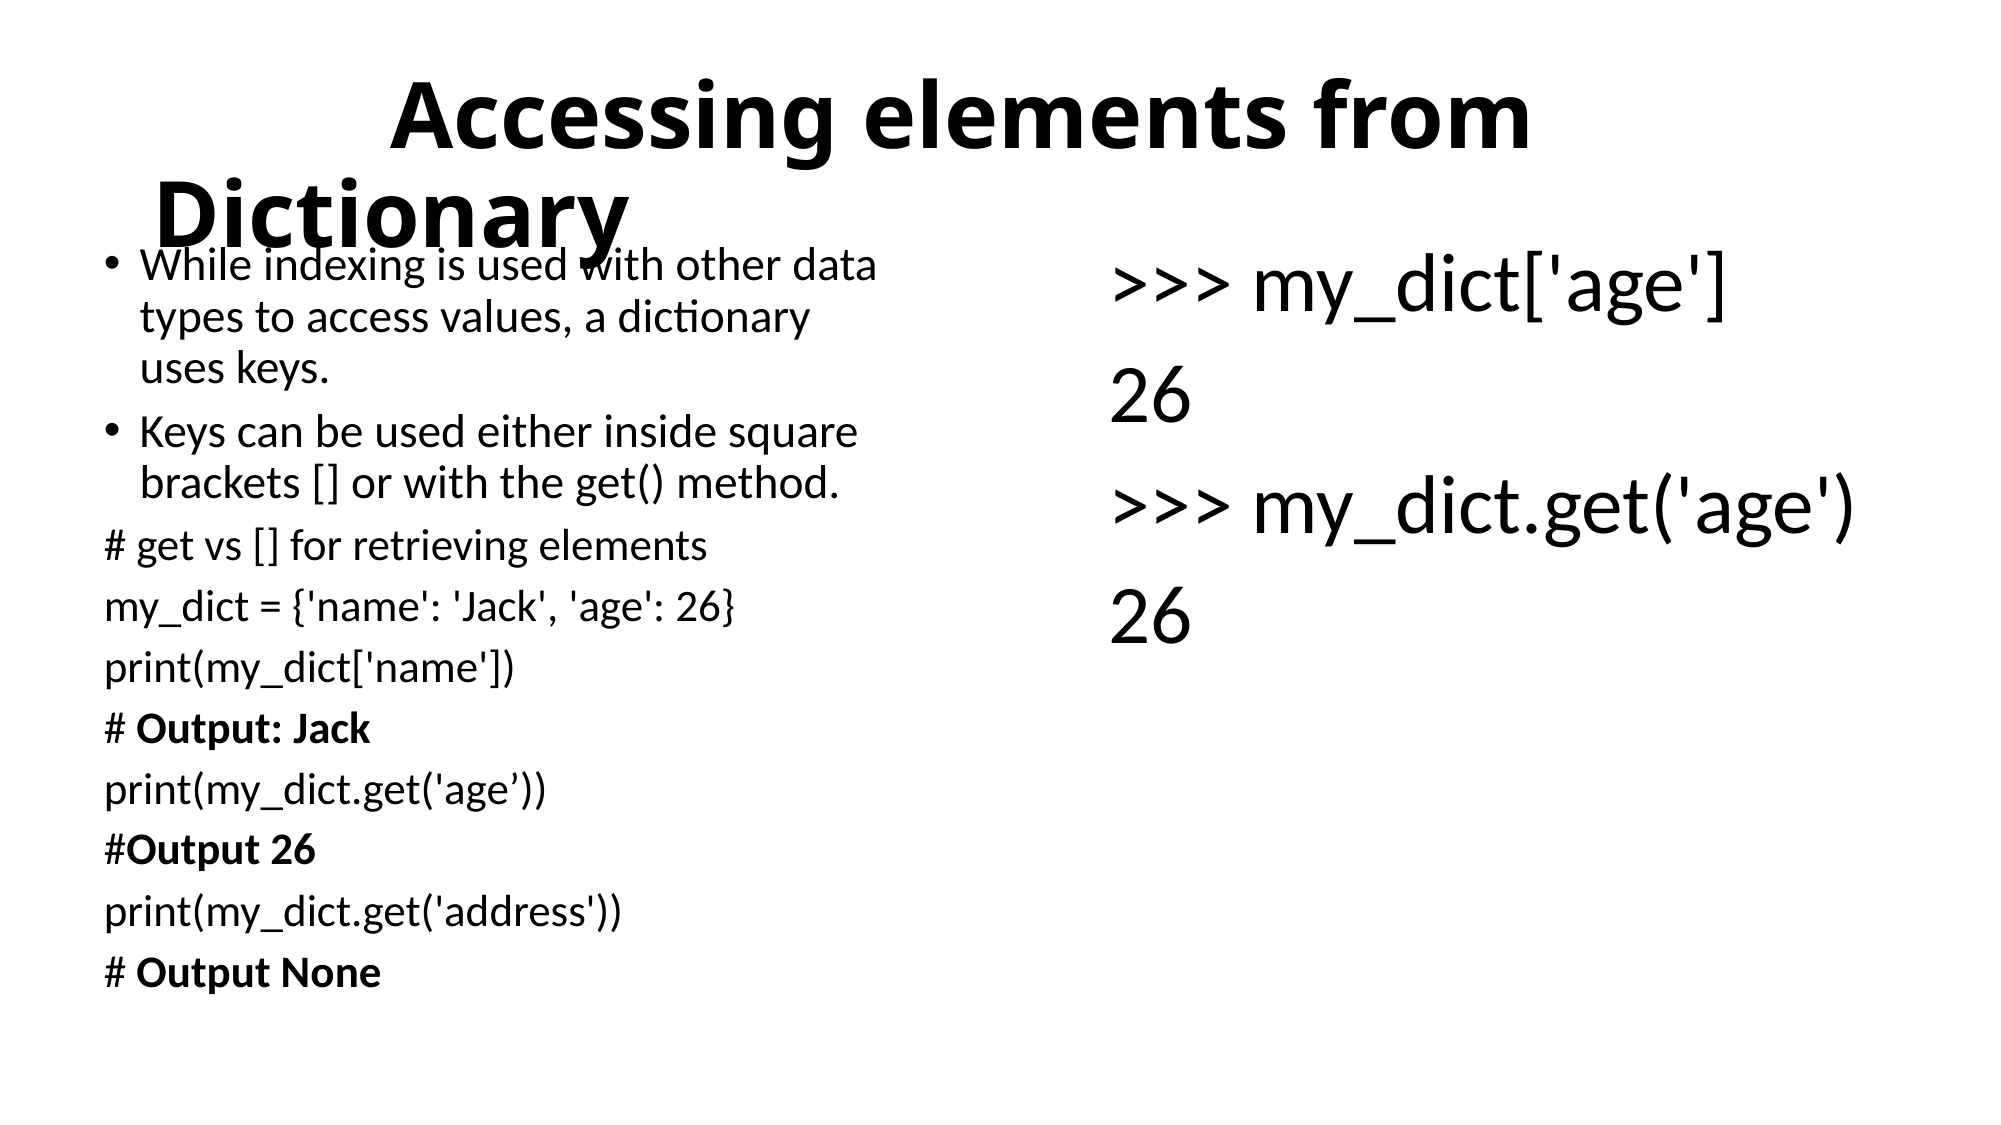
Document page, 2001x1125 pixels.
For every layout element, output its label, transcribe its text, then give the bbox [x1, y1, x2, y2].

list While indexing is used with other data types to access values, a dictionary uses keys. Keys can be used either inside square brackets [] or with the get() method. # get vs [] for retrieving elements my_dict = {'name': 'Jack', 'age': 26} print(my_dict['name']) # Output: Jack print(my_dict.get('age’)) #Output 26 print(my_dict.get('address')) # Output None [88, 232, 923, 1014]
title Accessing elements from Dictionary [137, 59, 1863, 278]
list >>> my_dict['age'] 26 >>> my_dict.get('age') 26 [1093, 232, 1947, 1014]
